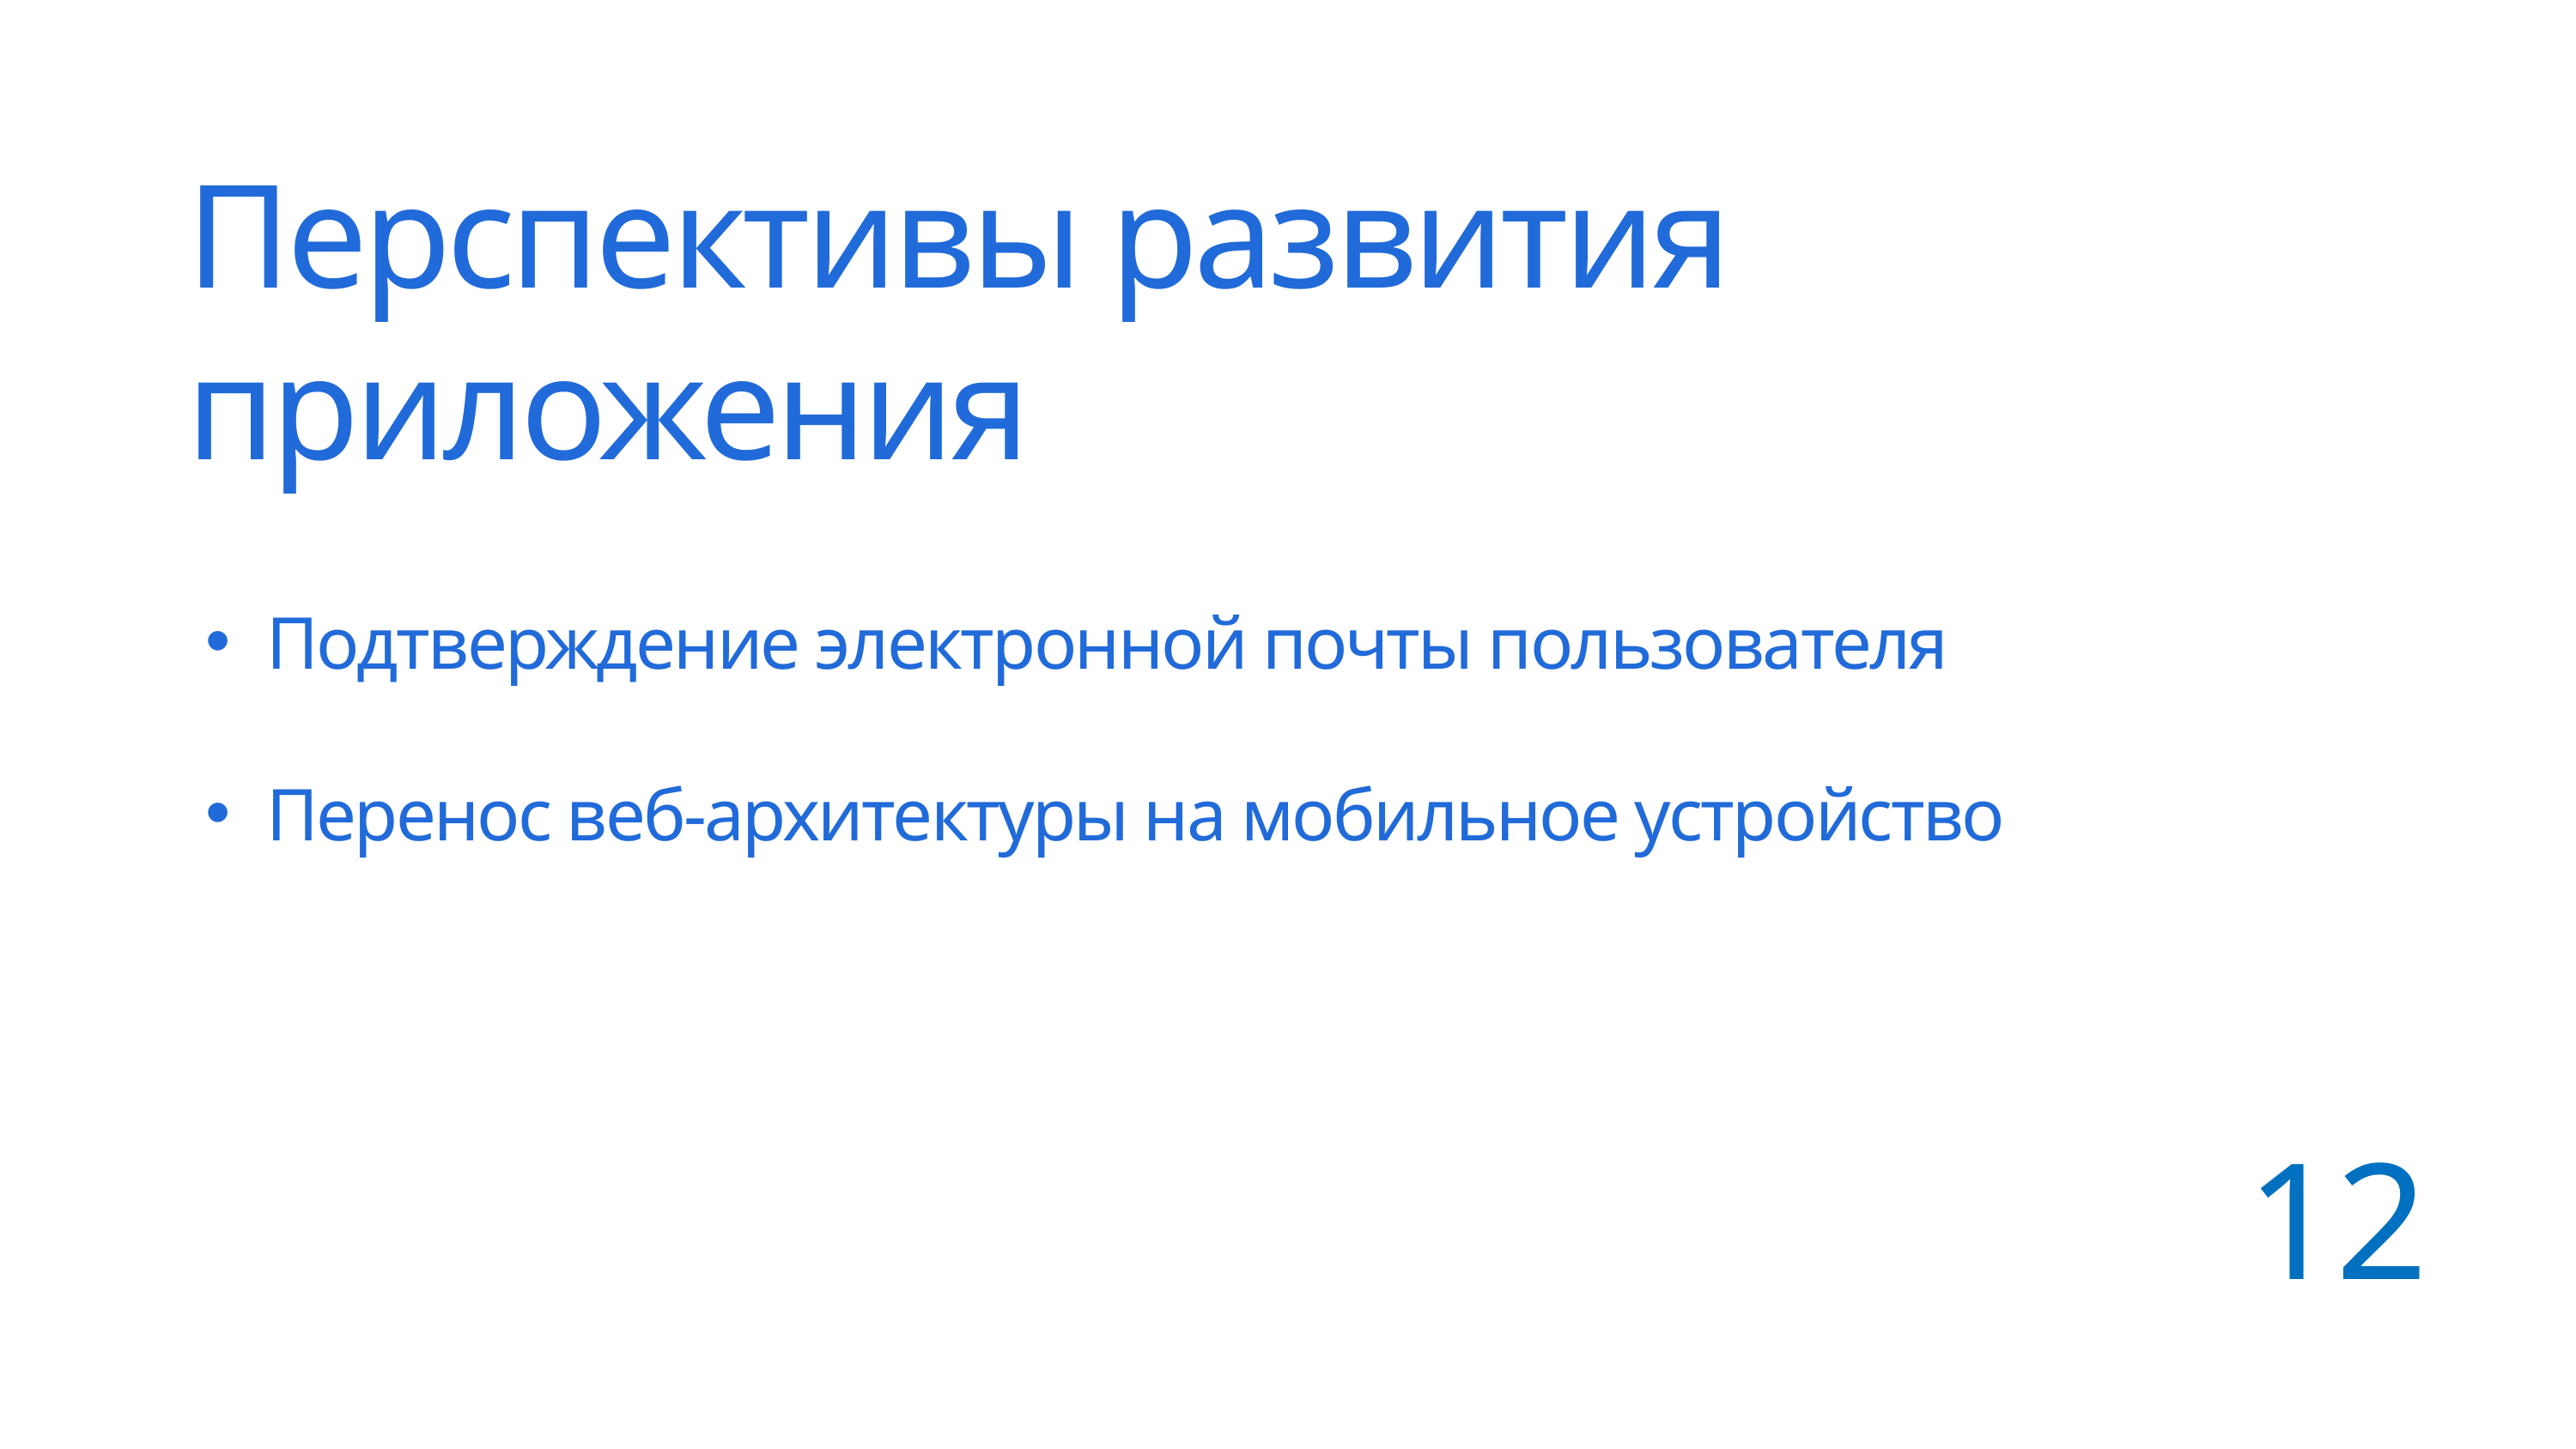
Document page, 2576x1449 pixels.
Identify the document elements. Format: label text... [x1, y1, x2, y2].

text_box Подтверждение электронной почты пользователя [144, 597, 2159, 684]
text_box 12 [2185, 1225, 2481, 1312]
text_box Перенос веб-архитектуры на мобильное устройство [144, 768, 2159, 855]
text_box Перспективы развития приложения [186, 144, 2078, 488]
